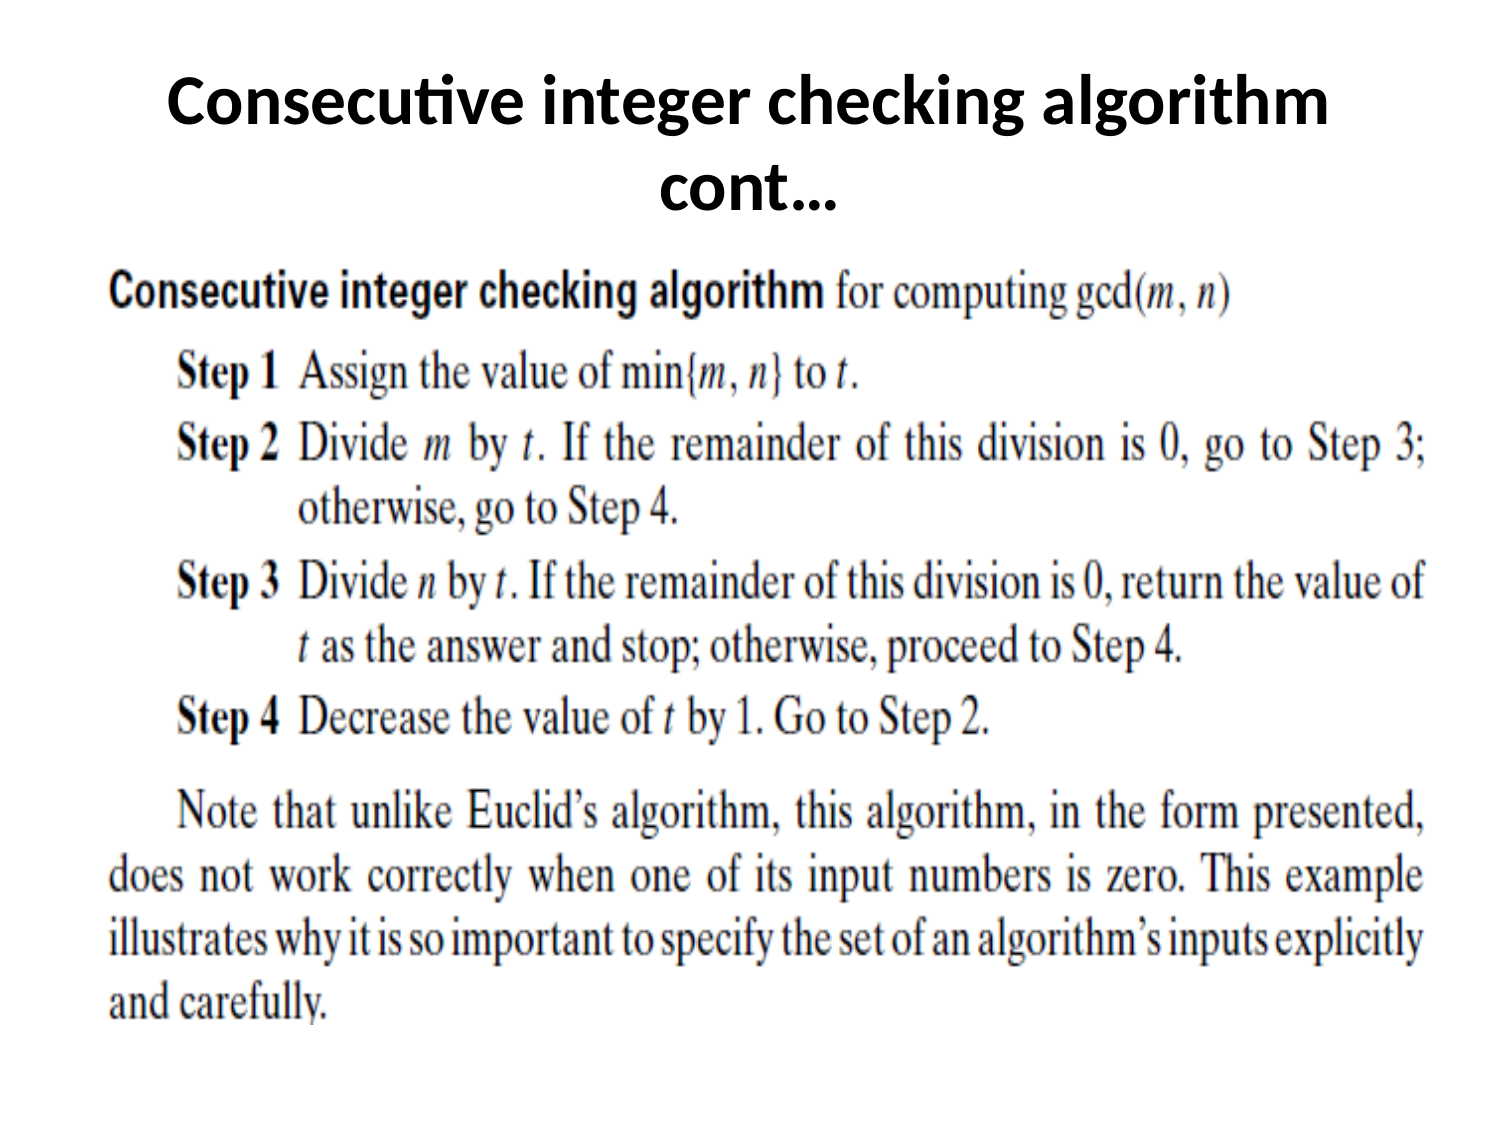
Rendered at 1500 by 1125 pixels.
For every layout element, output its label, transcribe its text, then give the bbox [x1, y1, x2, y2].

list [87, 262, 1438, 1026]
title Consecutive integer checking algorithm cont… [75, 45, 1425, 233]
